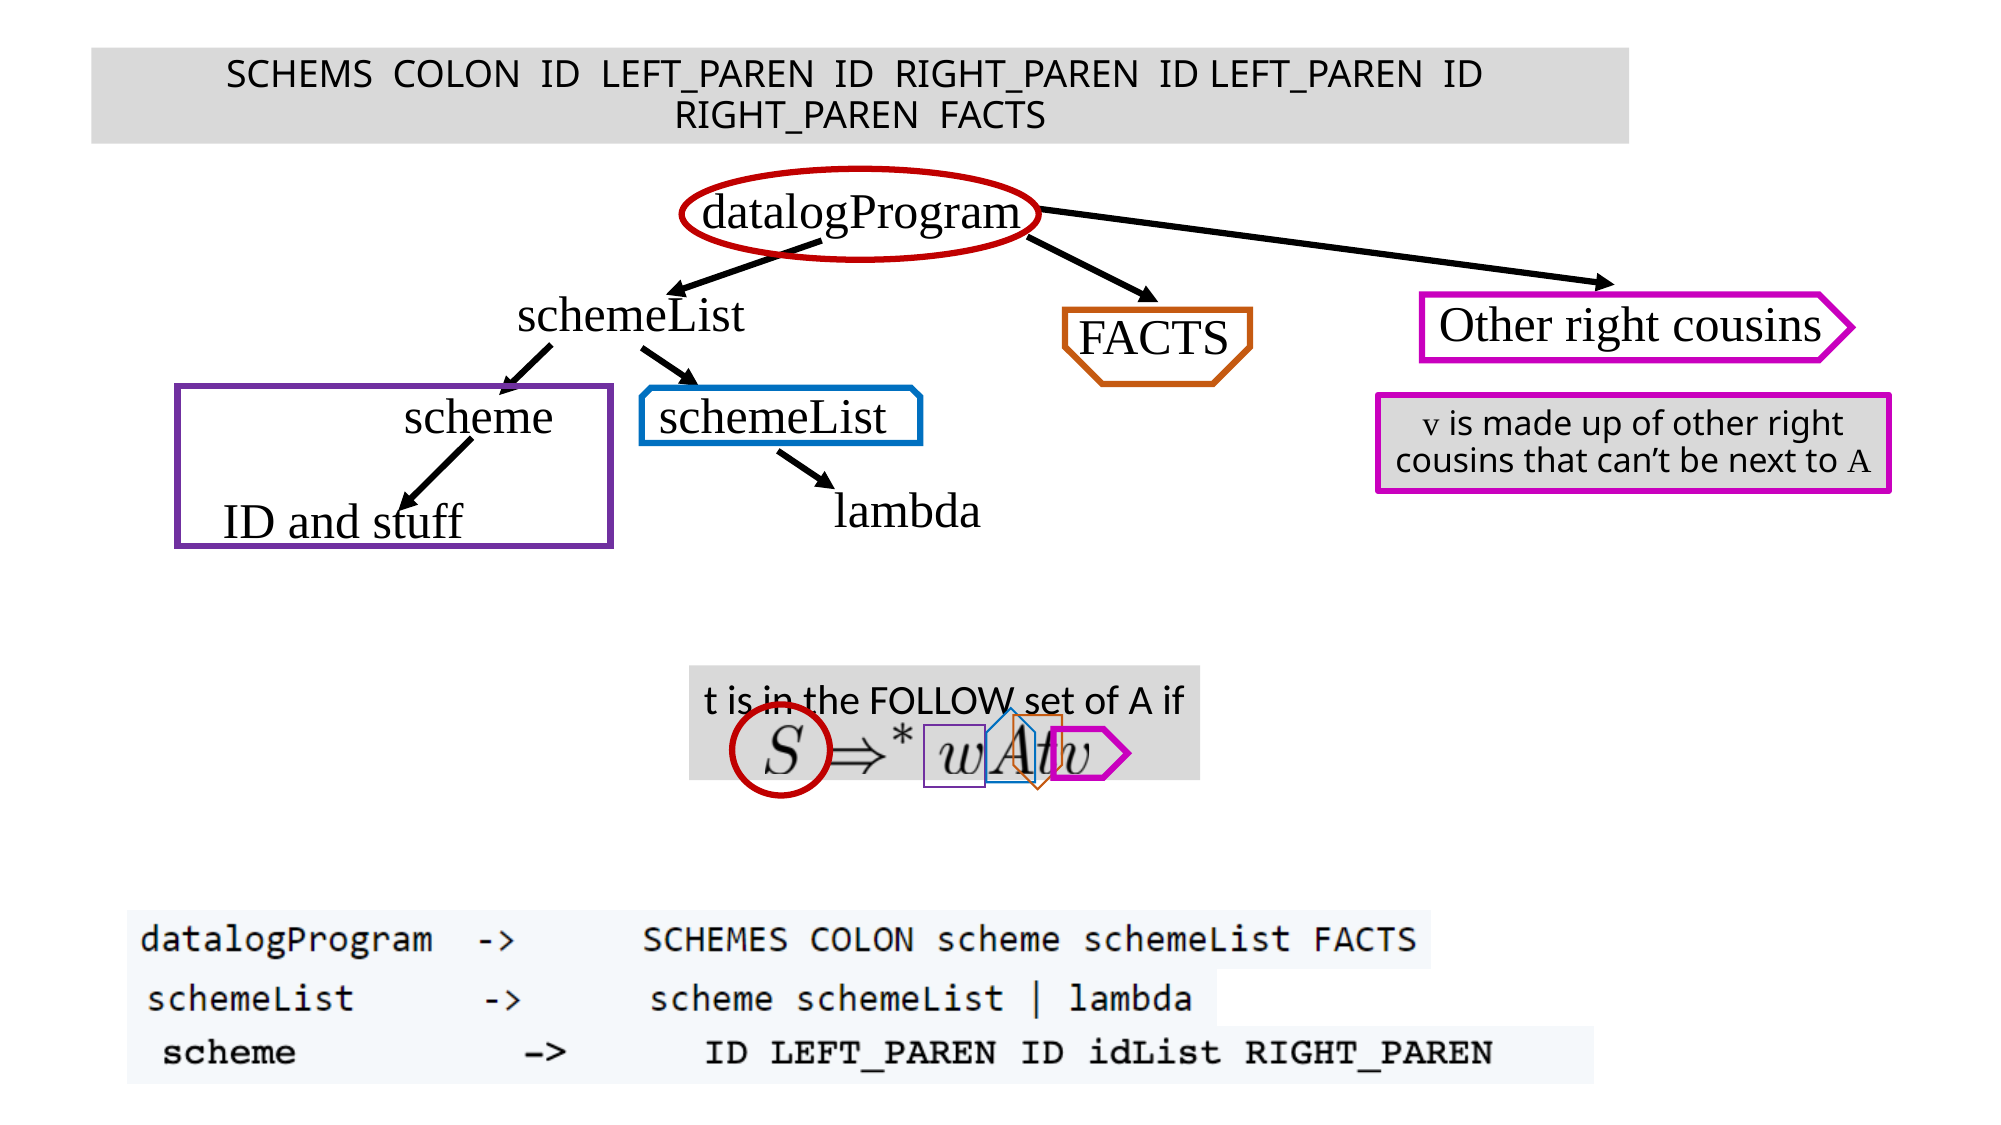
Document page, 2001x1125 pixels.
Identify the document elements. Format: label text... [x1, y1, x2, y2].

text_box [1420, 293, 1854, 362]
text_box FACTS [1098, 296, 1343, 372]
text_box datalogProgram [993, 223, 1038, 247]
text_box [127, 910, 1594, 1084]
text_box Other right cousins [1423, 283, 1889, 359]
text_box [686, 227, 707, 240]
text_box [923, 782, 986, 788]
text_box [686, 665, 1203, 782]
text_box SCHEMS COLON ID LEFT_PAREN ID RIGHT_PAREN ID LEFT_PAREN ID RIGHT_PAREN FACTS [91, 47, 1630, 144]
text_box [1038, 209, 1615, 285]
text_box v is made up of other right cousins that can’t be next to A [1378, 394, 1889, 491]
text_box [744, 782, 818, 797]
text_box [1027, 236, 1159, 303]
text_box [1098, 308, 1252, 385]
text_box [665, 240, 822, 273]
text_box [1028, 782, 1047, 791]
text_box datalogProgram [686, 171, 784, 201]
text_box [176, 385, 207, 547]
text_box datalogProgram [936, 171, 1039, 206]
text_box [680, 167, 1039, 261]
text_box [207, 273, 1098, 558]
